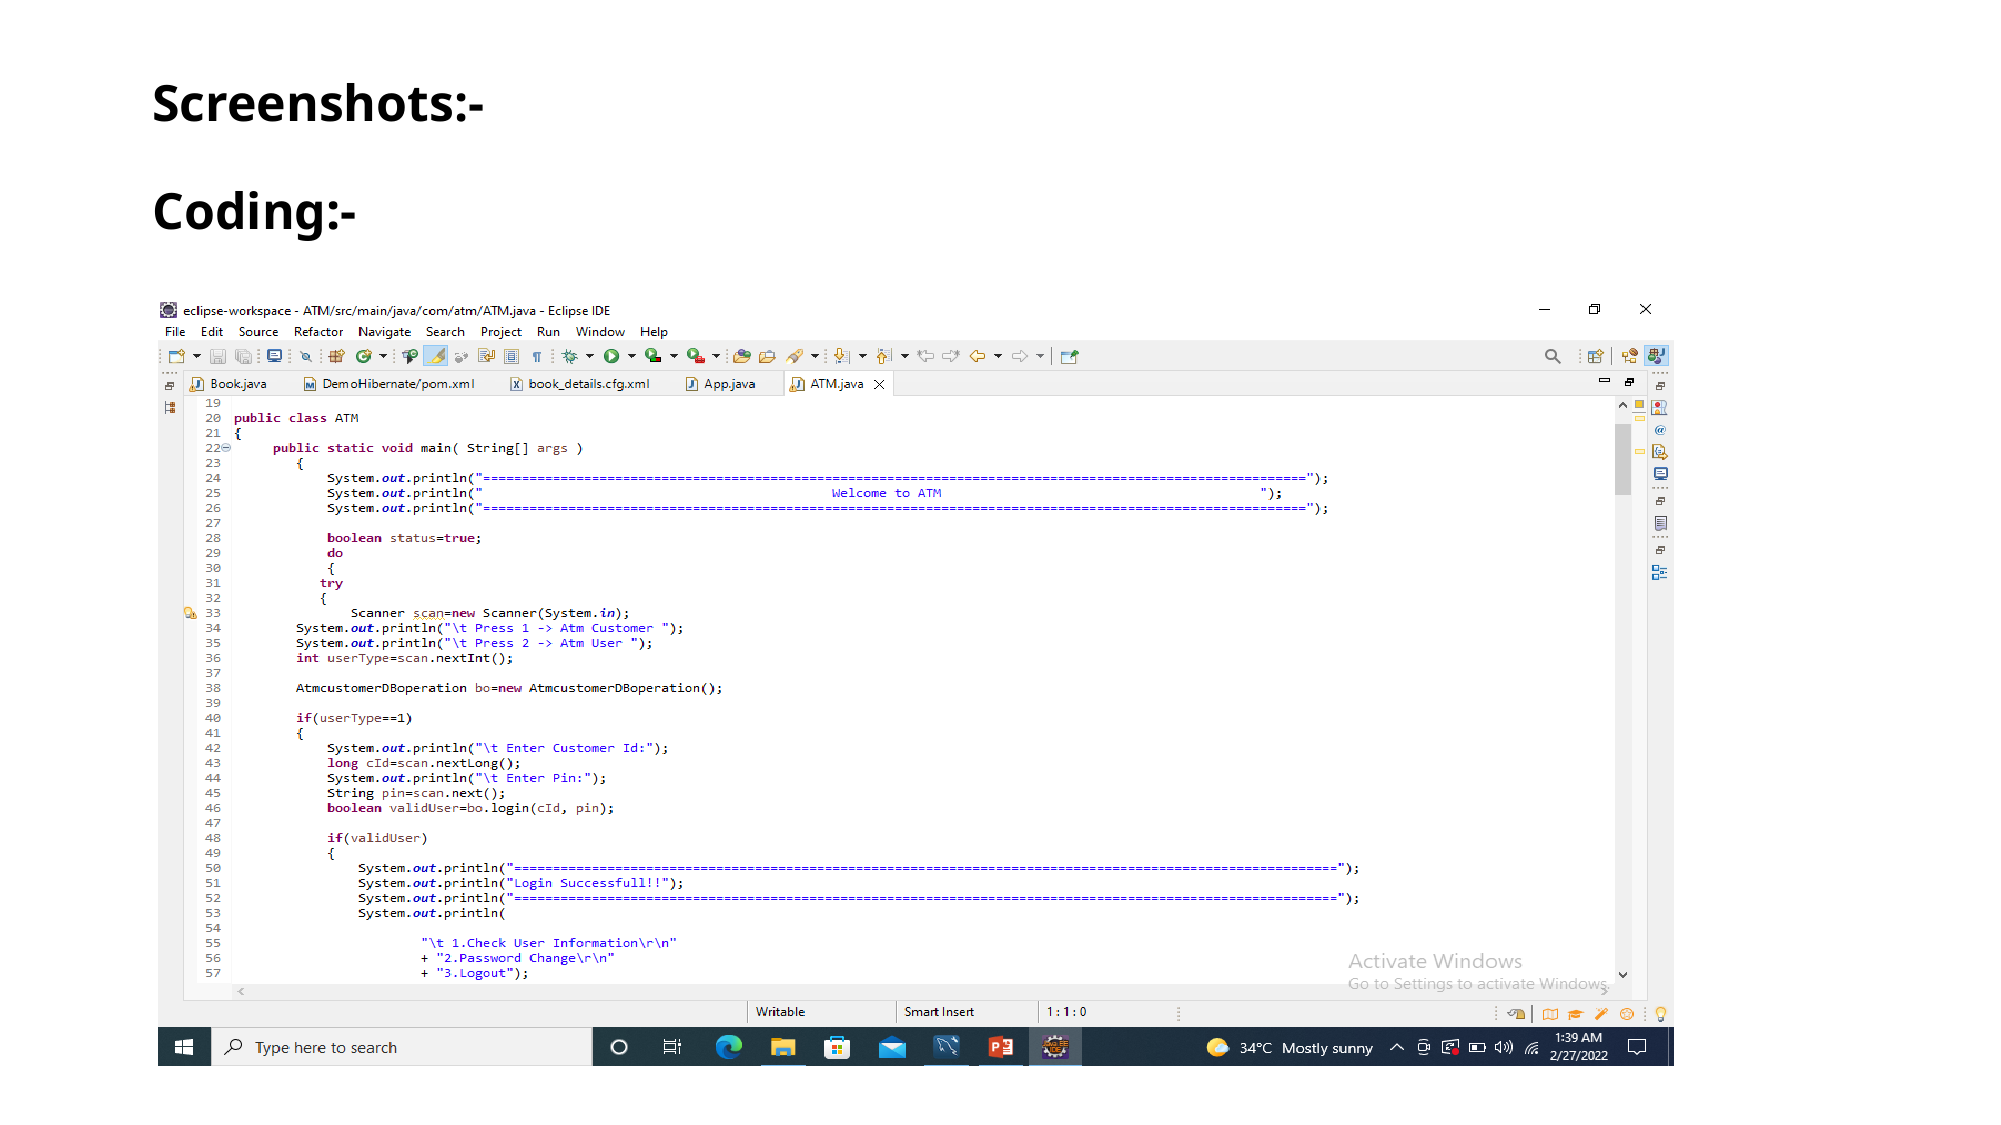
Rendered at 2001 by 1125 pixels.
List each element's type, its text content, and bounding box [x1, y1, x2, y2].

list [158, 299, 1674, 1066]
title Screenshots:- Coding:- [137, 59, 1863, 259]
